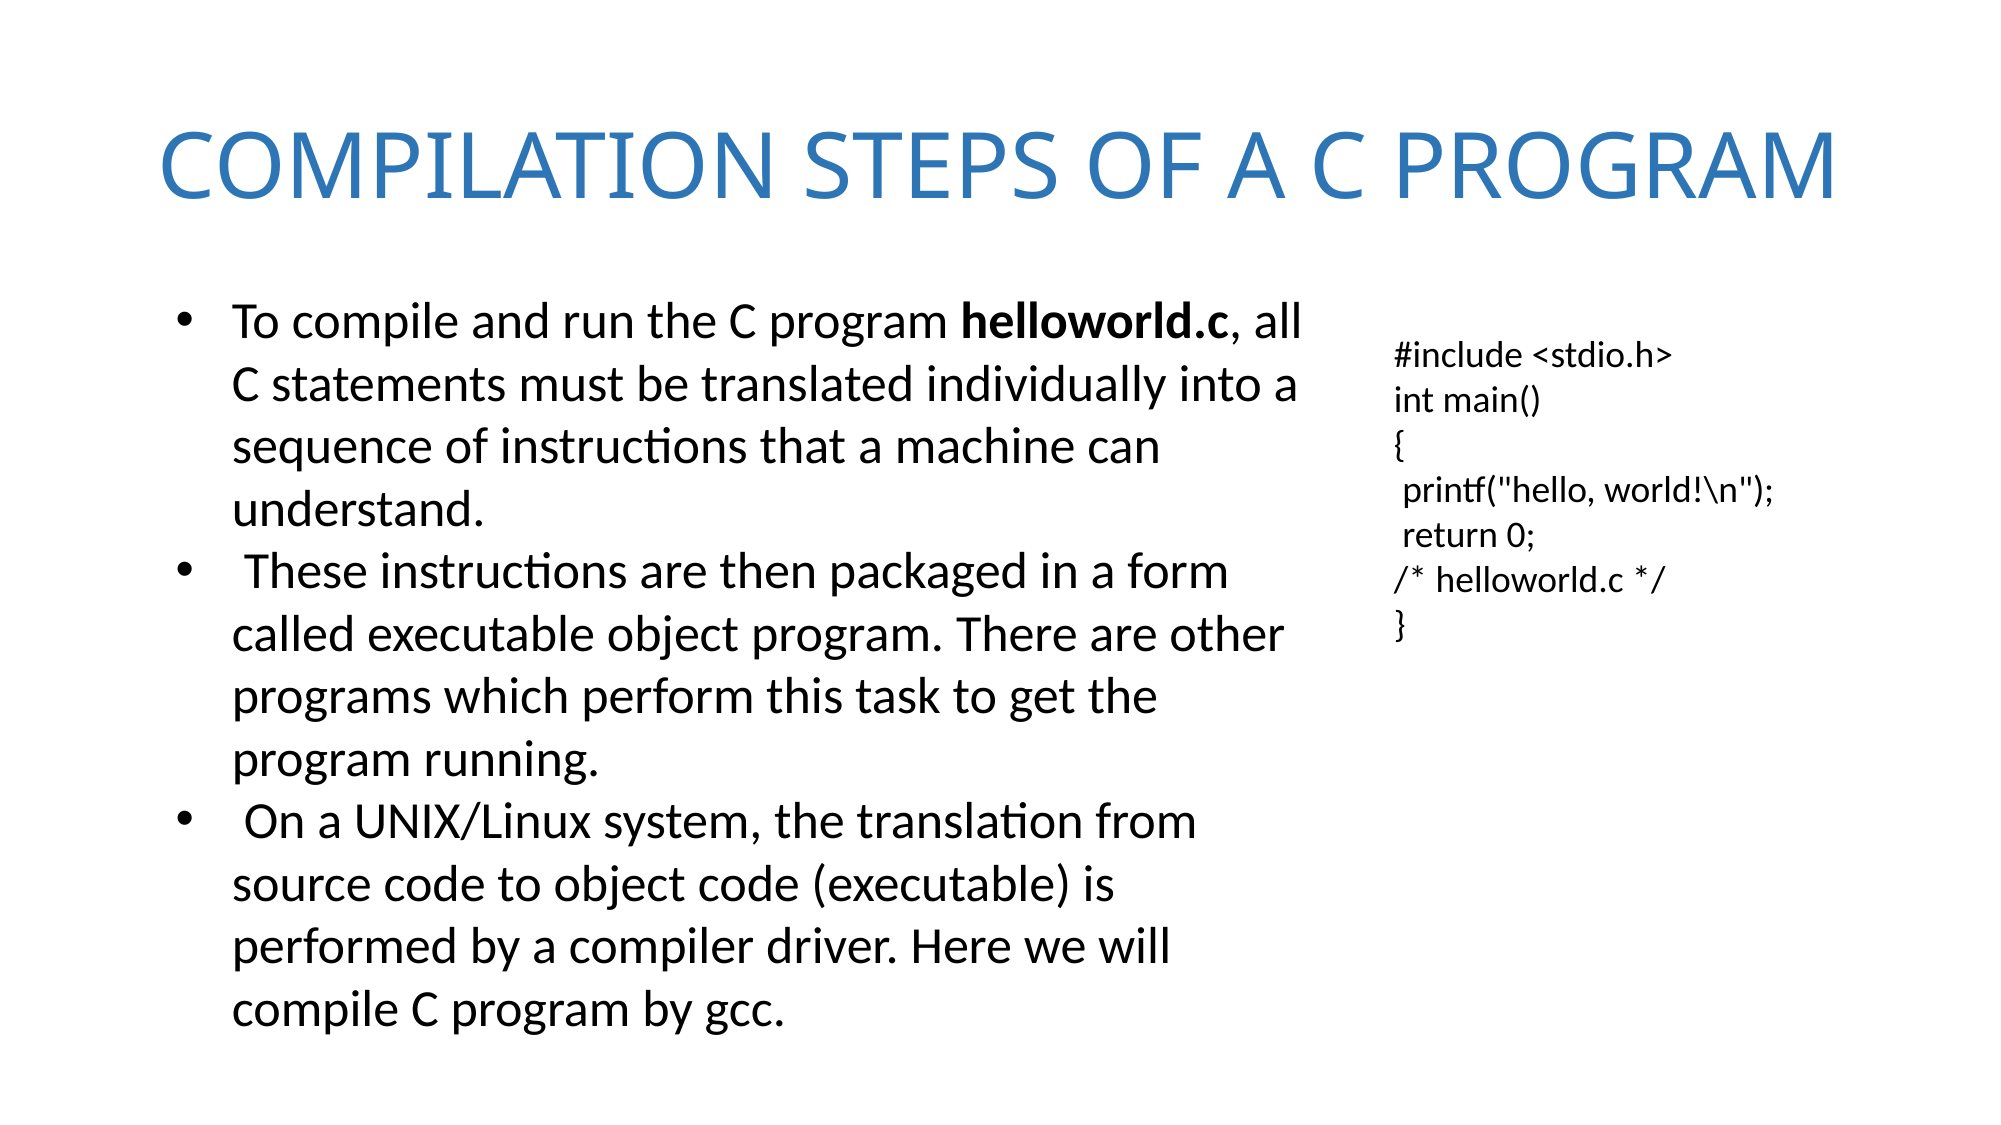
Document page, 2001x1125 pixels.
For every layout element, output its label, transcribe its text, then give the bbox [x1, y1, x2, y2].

title COMPILATION STEPS OF A C PROGRAM [137, 59, 1863, 278]
text_box #include <stdio.h> int main() { printf("hello, world!\n"); return 0; /* helloworld.c */ } [1379, 322, 1845, 698]
text_box To compile and run the C program helloworld.c, all C statements must be translated individually into a sequence of instructions that a machine can understand. These instructions are then packaged in a form called executable object program. There are other programs which perform this task to get the program running. On a UNIX/Linux system, the translation from source code to object code (executable) is performed by a compiler driver. Here we will compile C program by gcc. [160, 279, 1348, 1044]
